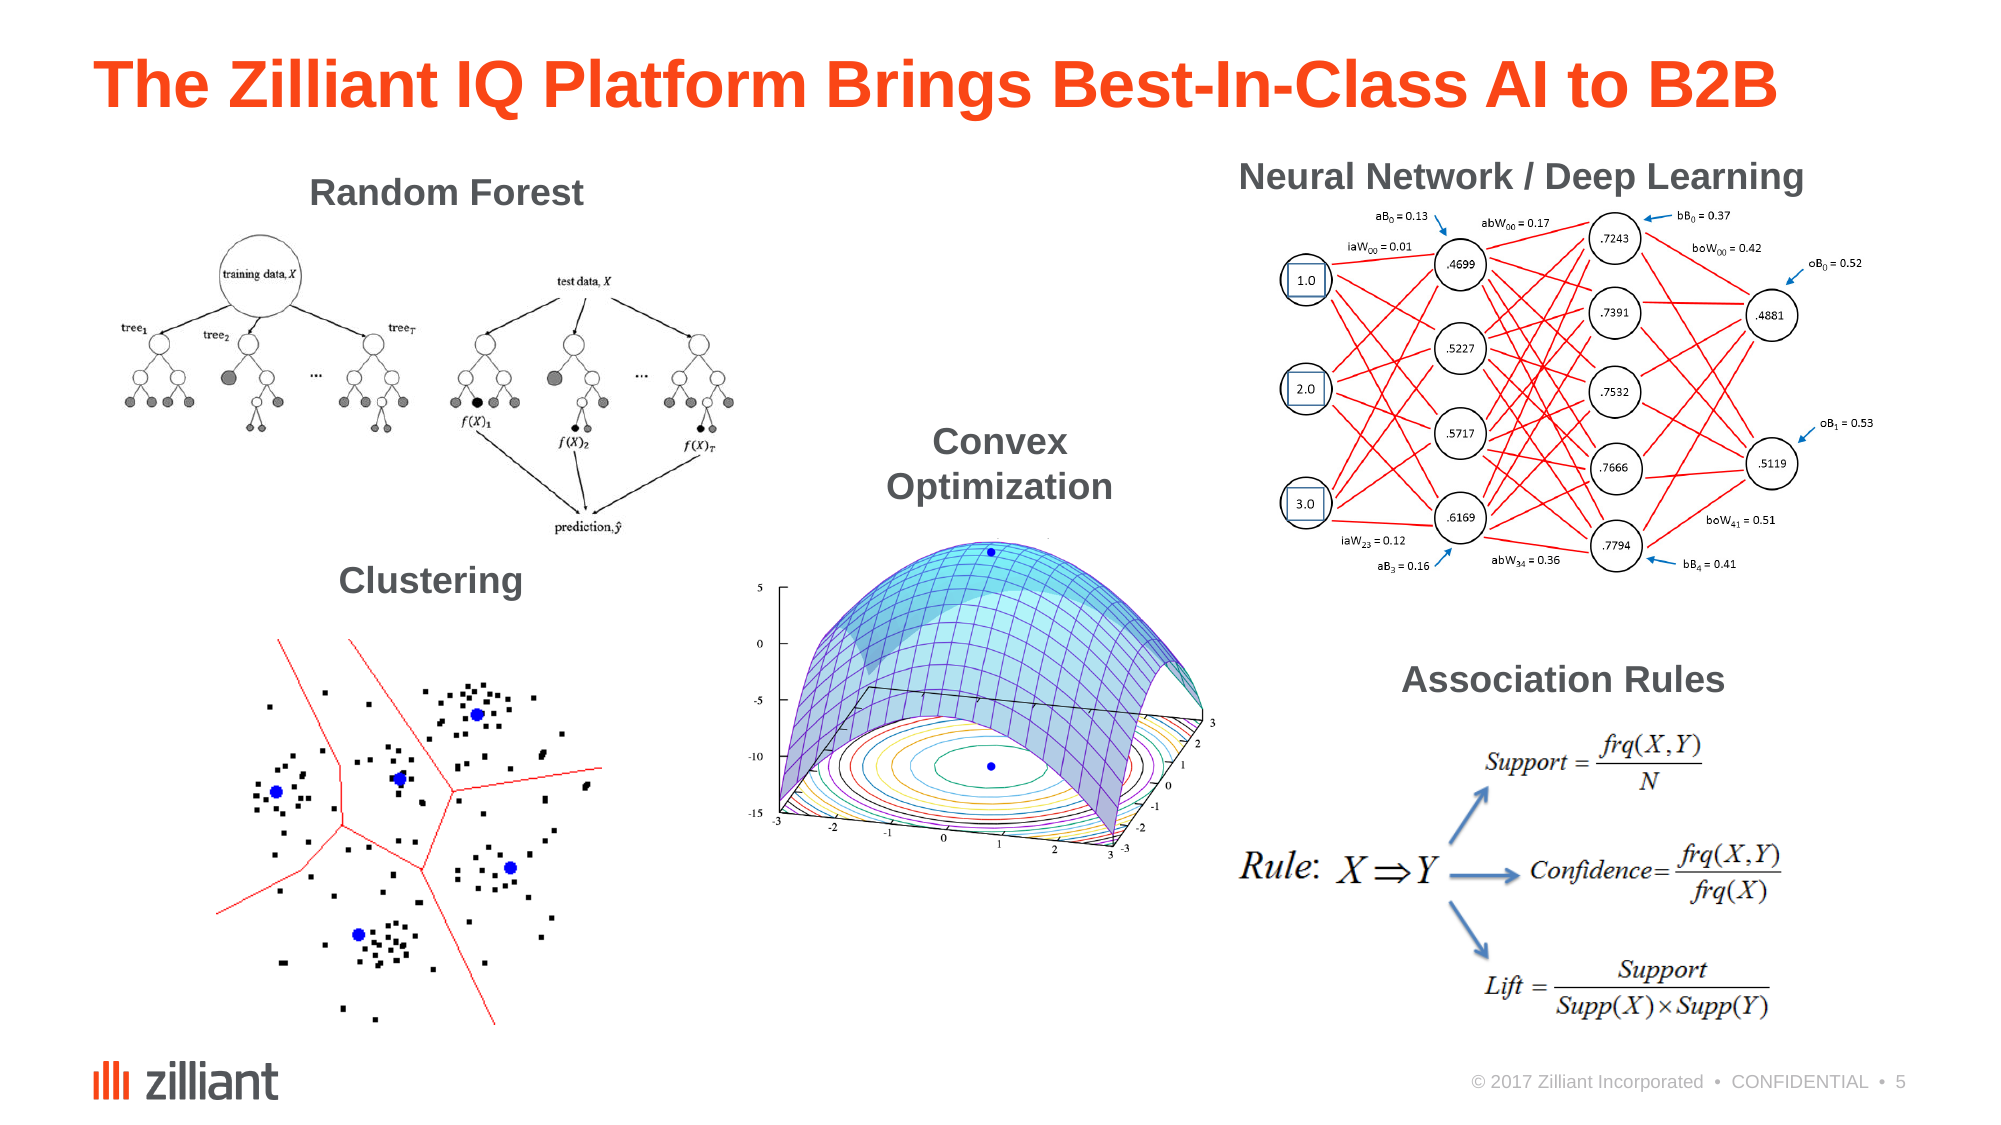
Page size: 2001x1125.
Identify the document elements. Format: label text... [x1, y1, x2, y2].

picture [216, 639, 602, 1025]
title The Zilliant IQ Platform Brings Best-In-Class AI to B2B [93, 40, 1907, 230]
text_box Convex Optimization [804, 409, 1196, 515]
text_box Clustering [323, 549, 540, 609]
picture [746, 196, 1907, 1050]
text_box Random Forest [294, 161, 600, 221]
text_box Neural Network / Deep Learning [1224, 144, 1821, 196]
picture [120, 234, 734, 535]
text_box Association Rules [1386, 648, 1741, 700]
